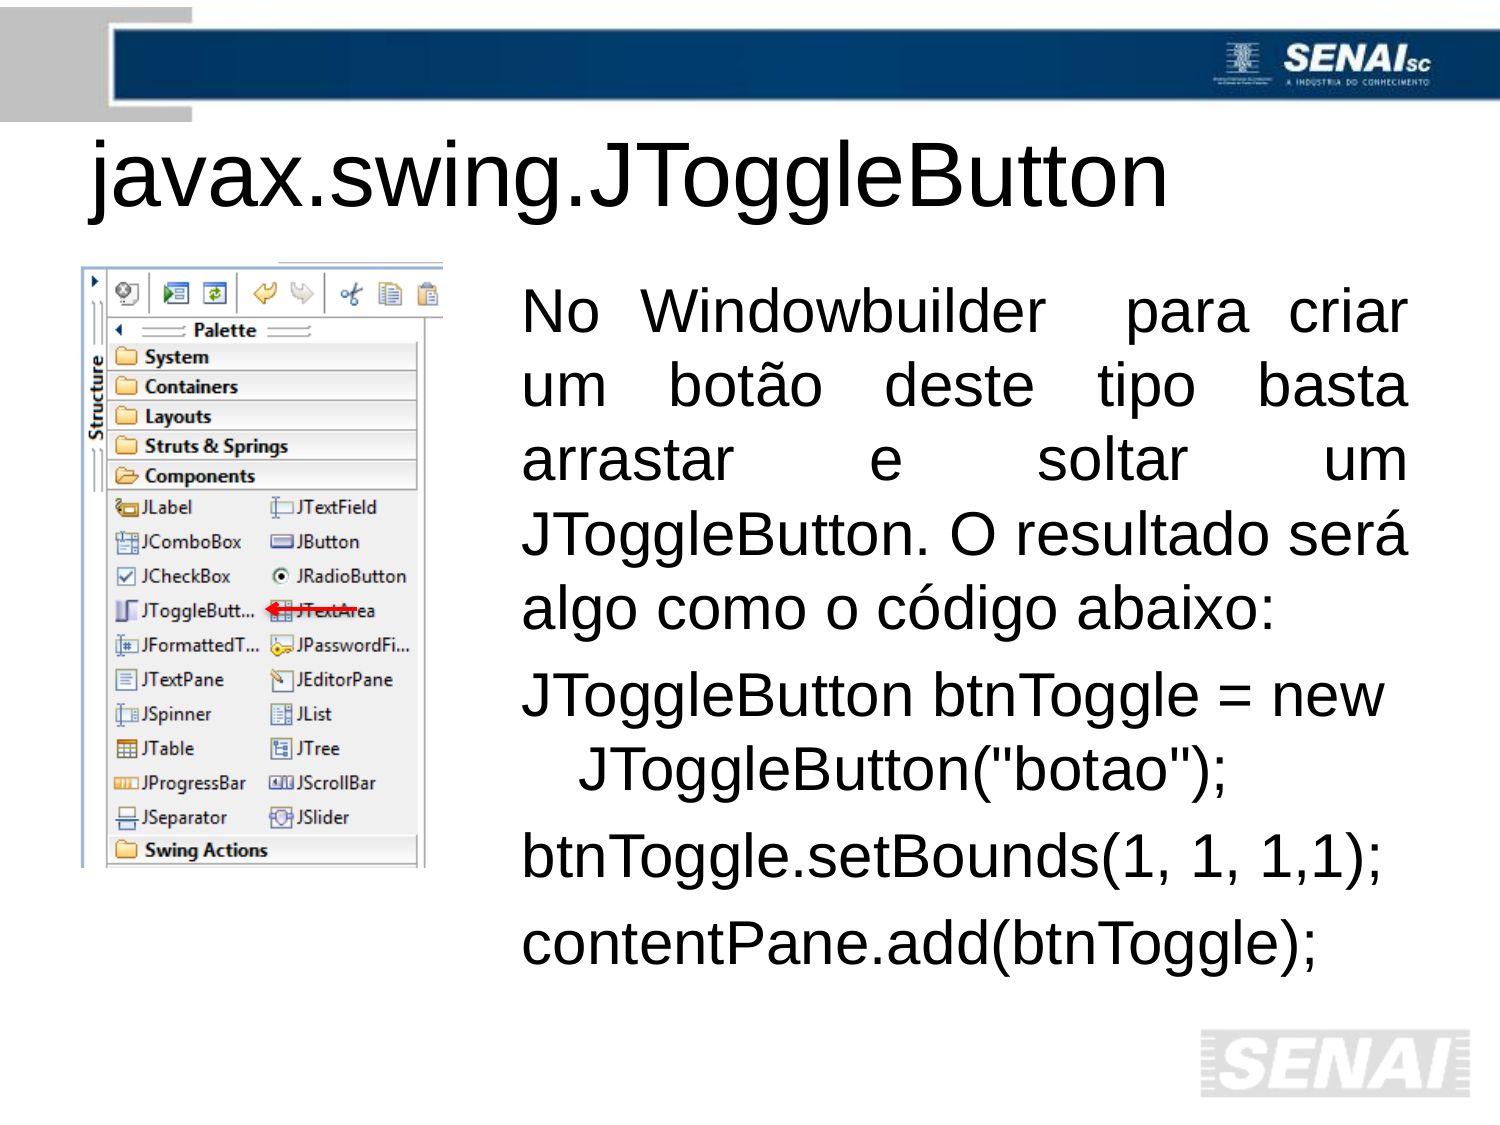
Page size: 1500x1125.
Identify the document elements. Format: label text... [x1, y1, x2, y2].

picture [0, 7, 1500, 122]
list No Windowbuilder para criar um botão deste tipo basta arrastar e soltar um JToggleButton. O resultado será algo como o código abaixo: JToggleButton btnToggle = new JToggleButton("botao"); btnToggle.setBounds(1, 1, 1,1); contentPane.add(btnToggle); [506, 262, 1425, 1005]
title javax.swing.JToggleButton [75, 45, 1425, 233]
picture [74, 262, 443, 868]
